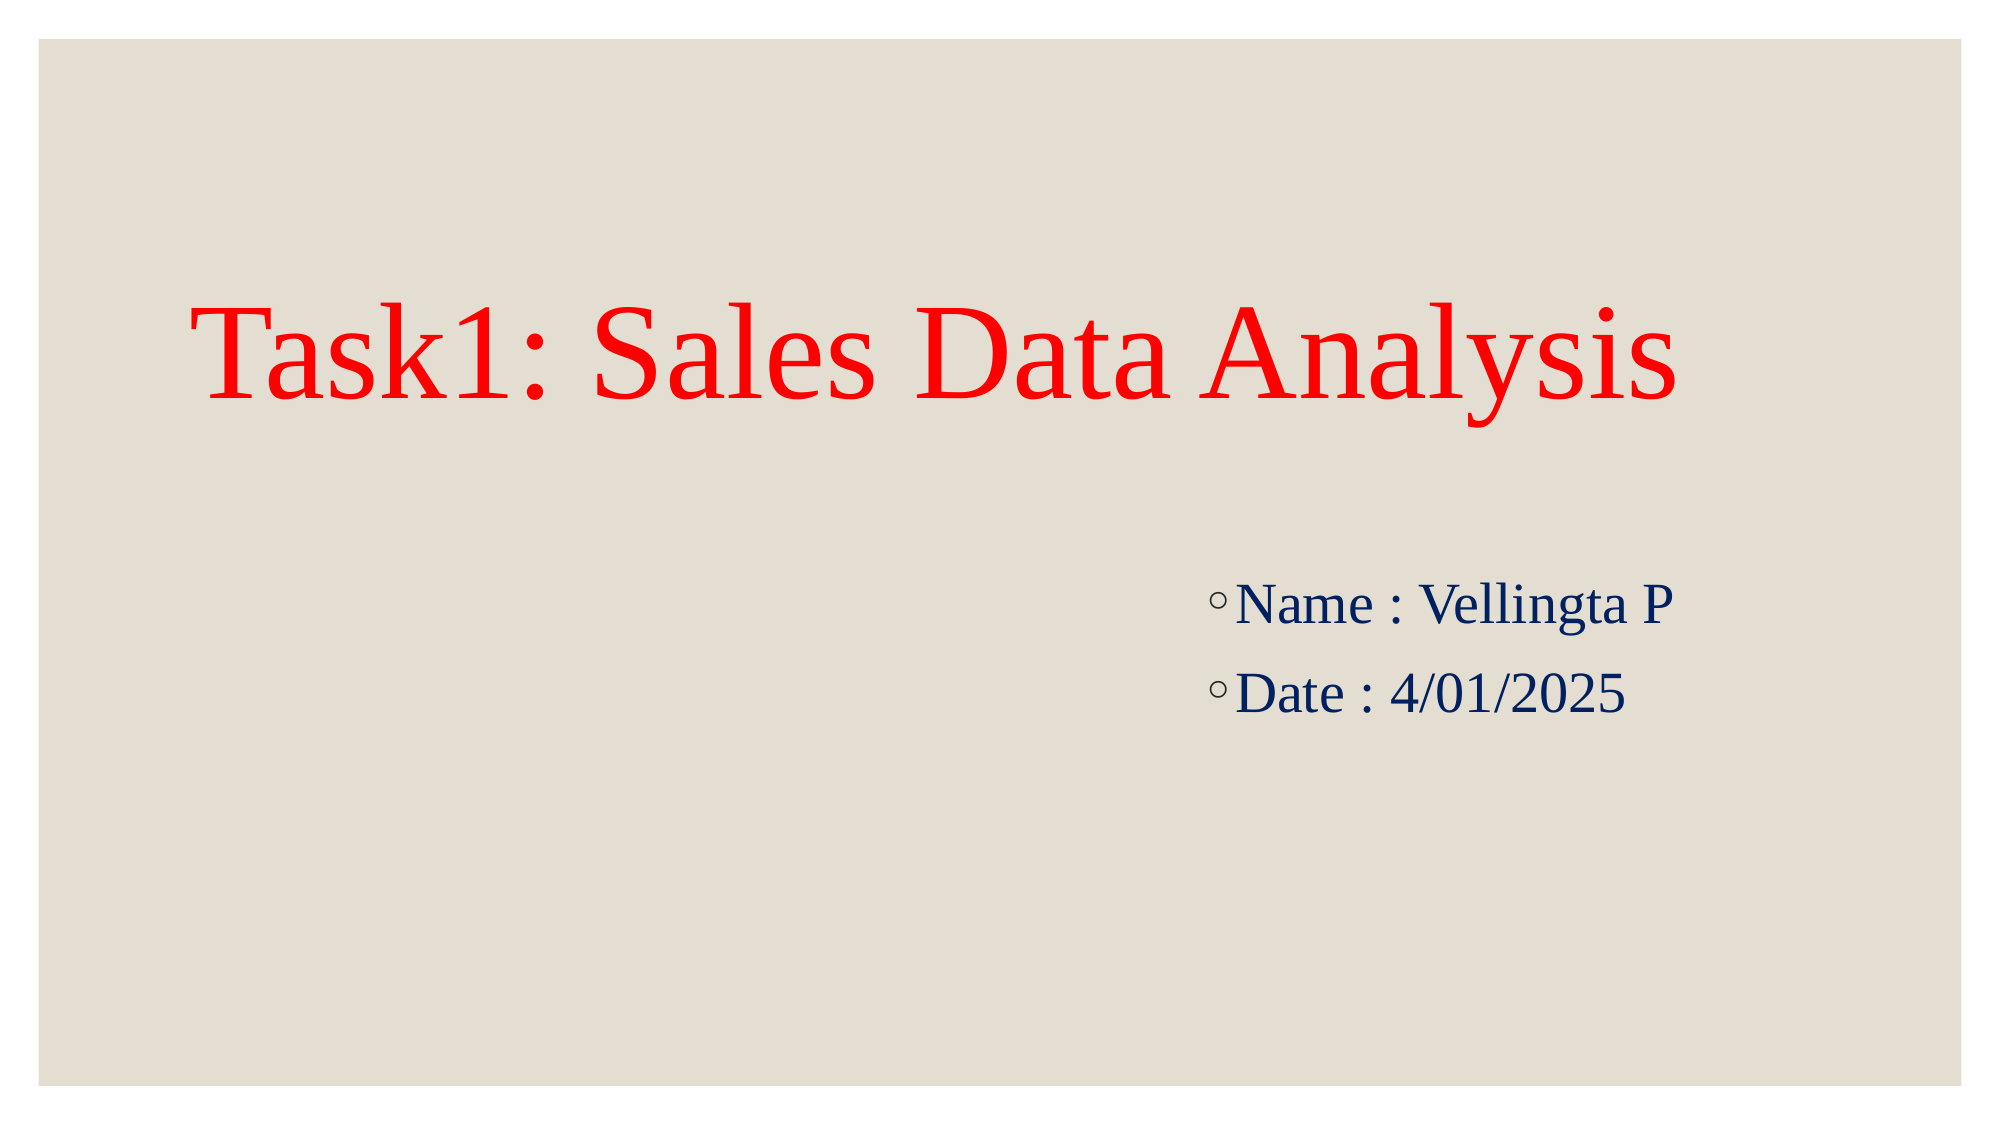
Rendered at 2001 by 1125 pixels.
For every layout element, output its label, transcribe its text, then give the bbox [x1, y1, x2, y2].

list Name : Vellingta P Date : 4/01/2025 [1186, 557, 1919, 890]
title Task1: Sales Data Analysis [174, 241, 1825, 467]
